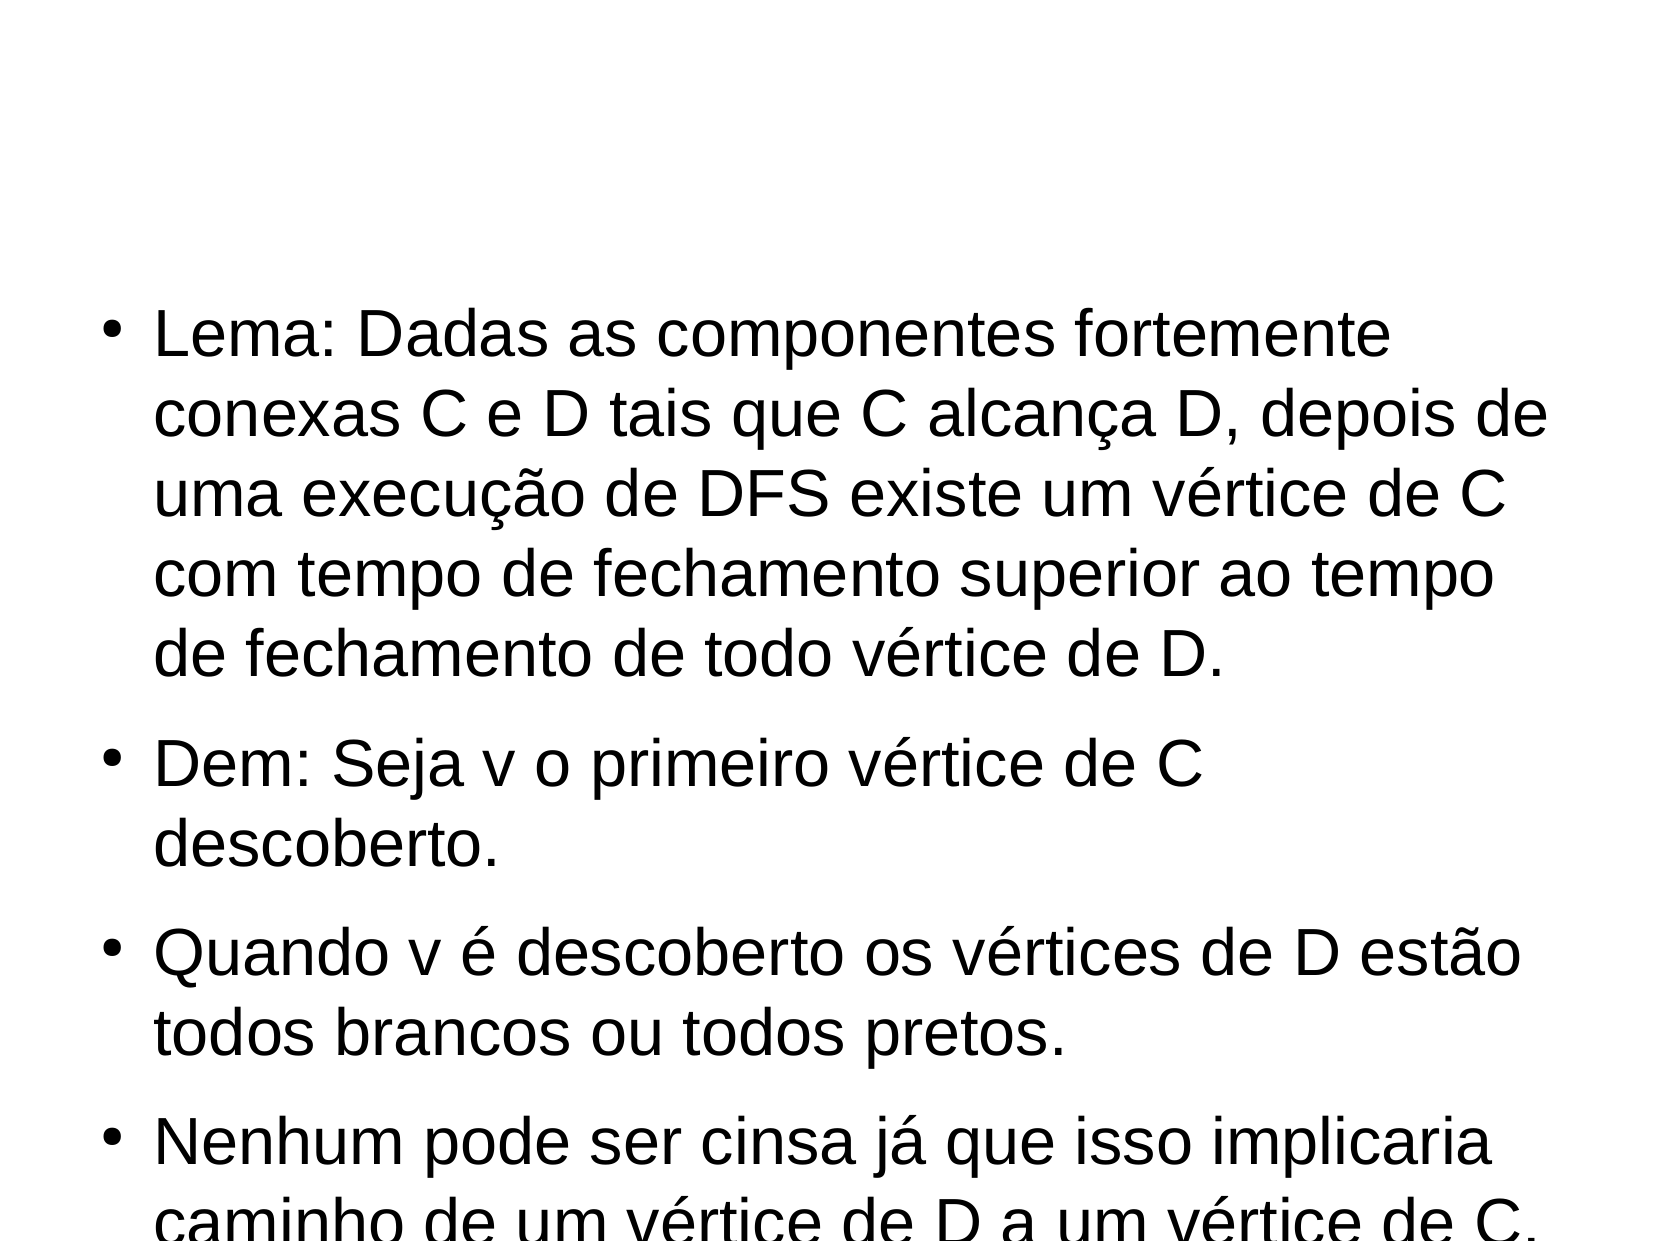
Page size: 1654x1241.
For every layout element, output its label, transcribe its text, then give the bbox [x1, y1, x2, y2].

list Lema: Dadas as componentes fortemente conexas C e D tais que C alcança D, depois de uma execução de DFS existe um vértice de C com tempo de fechamento superior ao tempo de fechamento de todo vértice de D. Dem: Seja v o primeiro vértice de C descoberto. Quando v é descoberto os vértices de D estão todos brancos ou todos pretos. Nenhum pode ser cinsa já que isso implicaria caminho de um vértice de D a um vértice de C. [82, 290, 1571, 1202]
